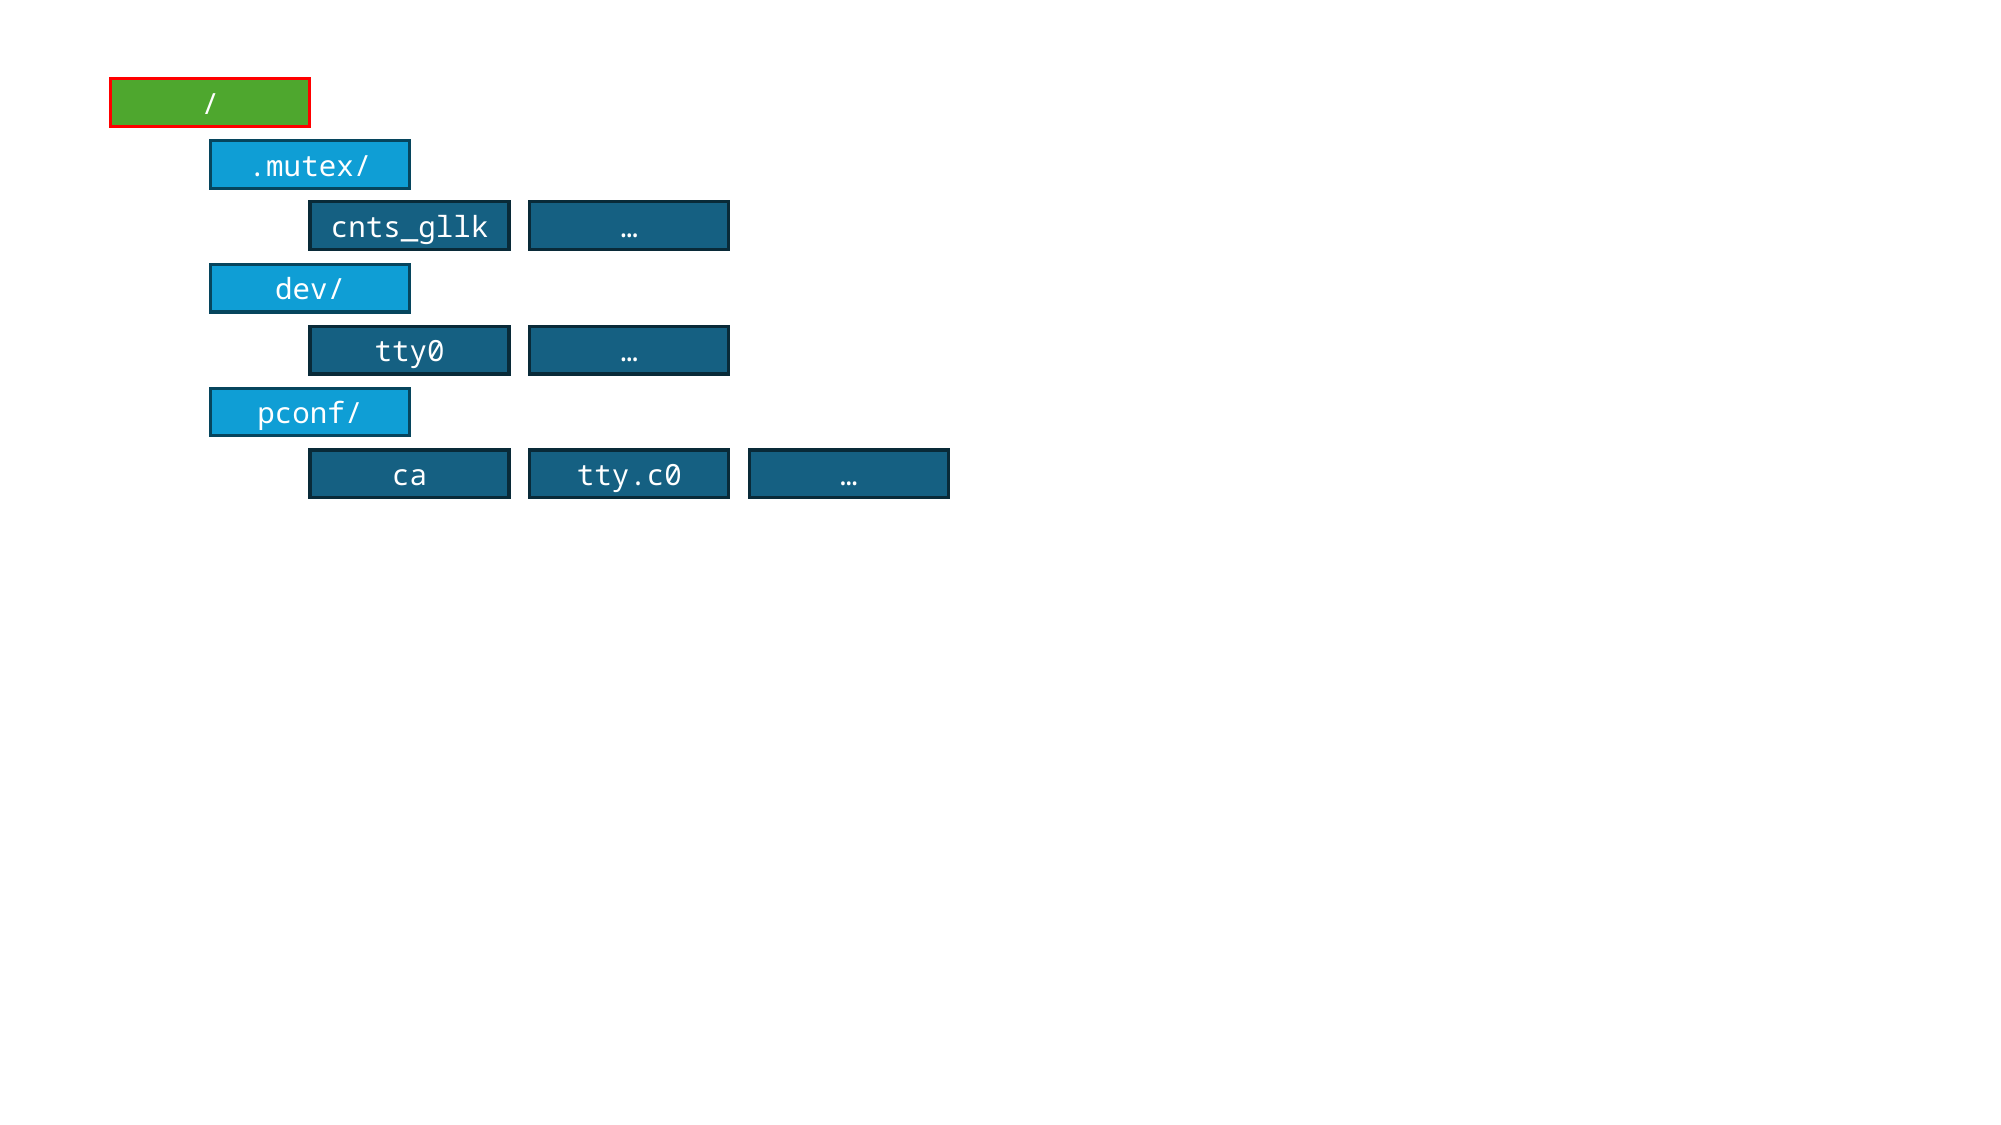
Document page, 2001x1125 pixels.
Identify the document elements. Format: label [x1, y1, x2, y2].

text_box [110, 78, 949, 499]
